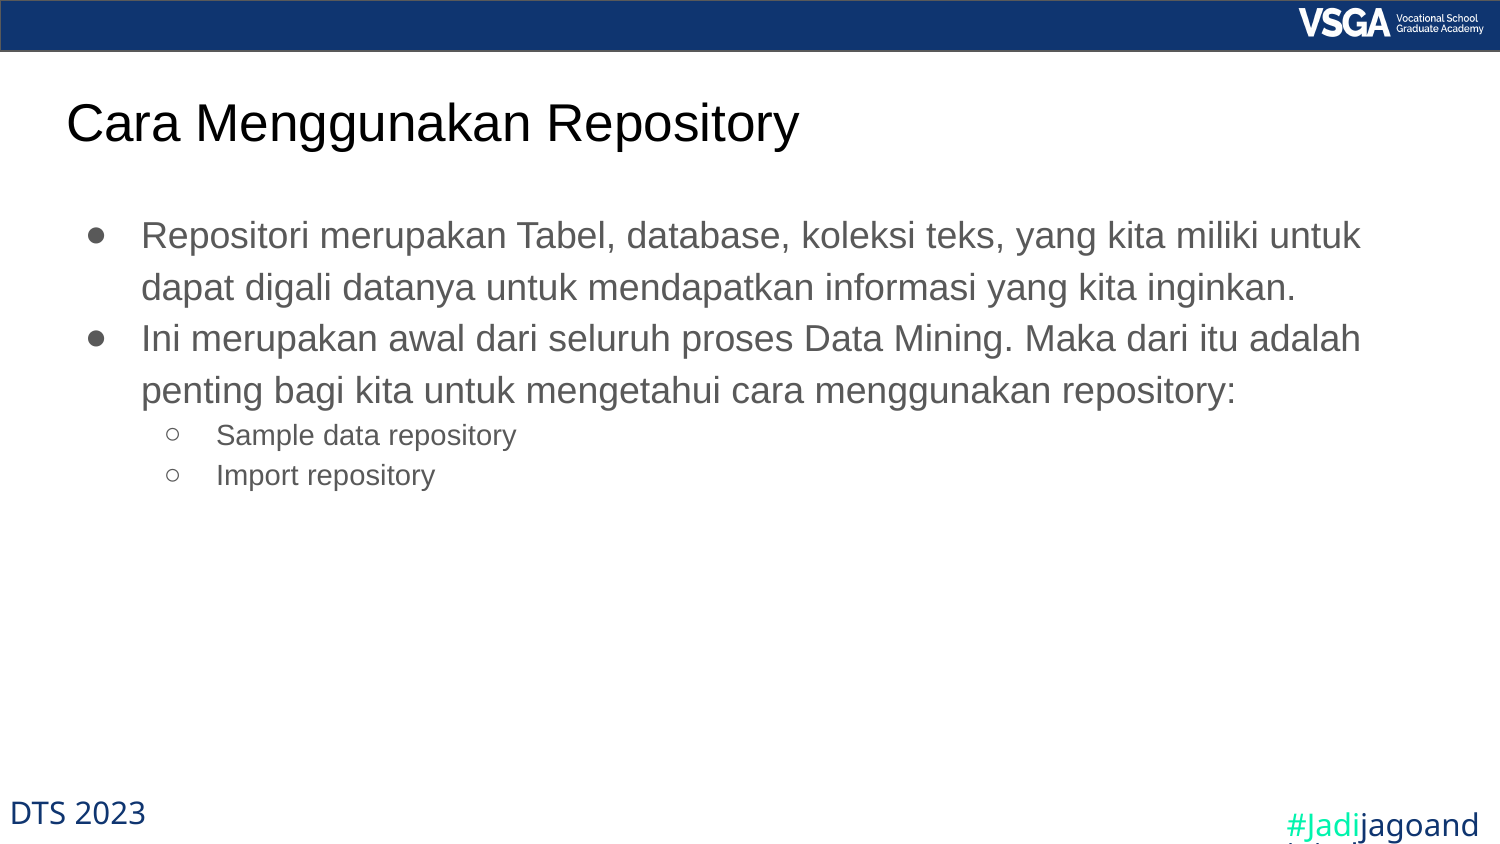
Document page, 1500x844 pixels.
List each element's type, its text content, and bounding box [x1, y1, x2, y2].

title Cara Menggunakan Repository [51, 72, 1449, 167]
picture [1284, 0, 1498, 79]
list Repositori merupakan Tabel, database, koleksi teks, yang kita miliki untuk dapat digali datanya untuk mendapatkan informasi yang kita inginkan. Ini merupakan awal dari seluruh proses Data Mining. Maka dari itu adalah penting bagi kita untuk mengetahui cara menggunakan repository: Sample data repository Import repository [51, 189, 1449, 750]
